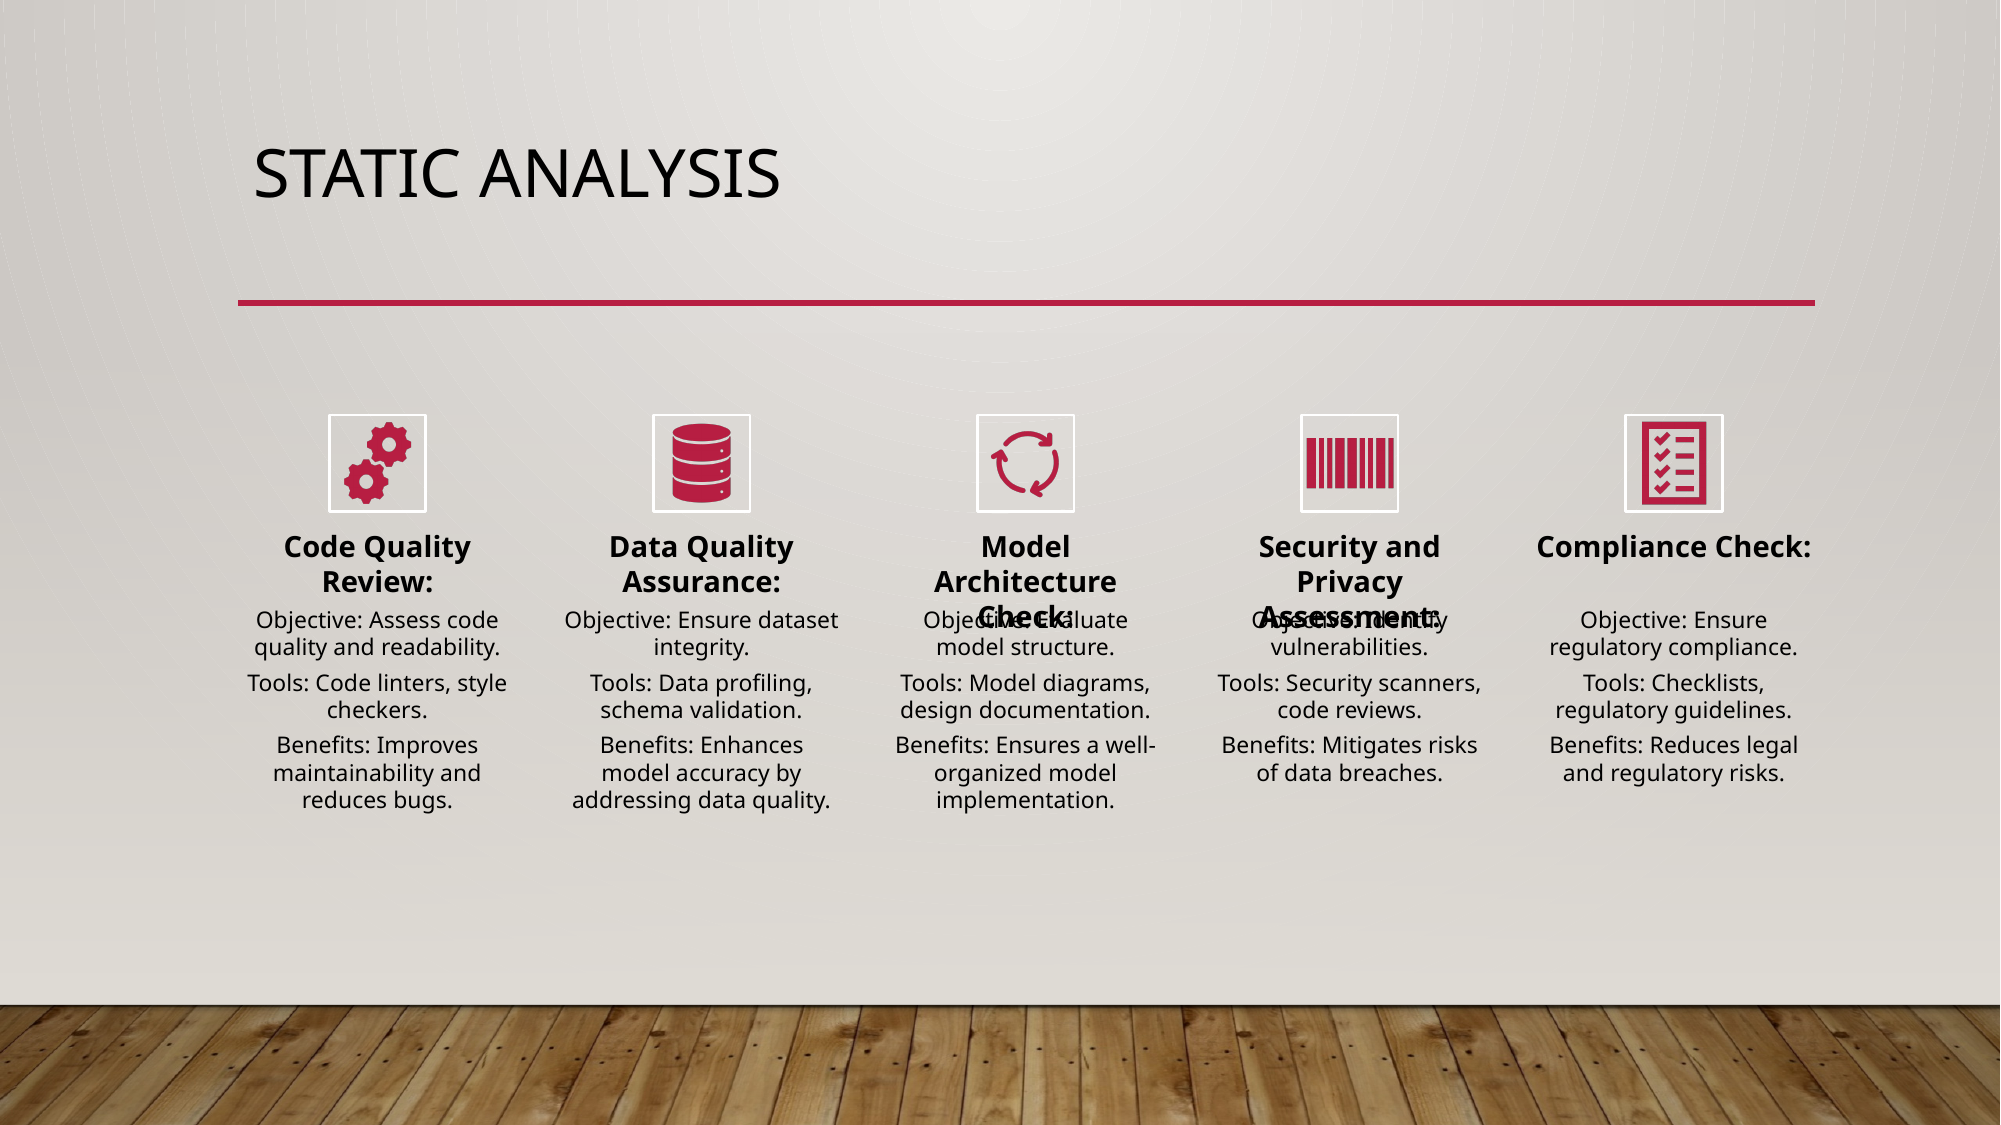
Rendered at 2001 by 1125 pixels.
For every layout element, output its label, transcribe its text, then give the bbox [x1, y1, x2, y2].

title Static Analysis [238, 131, 1814, 305]
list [237, 330, 1814, 897]
picture [0, 1005, 2000, 1125]
